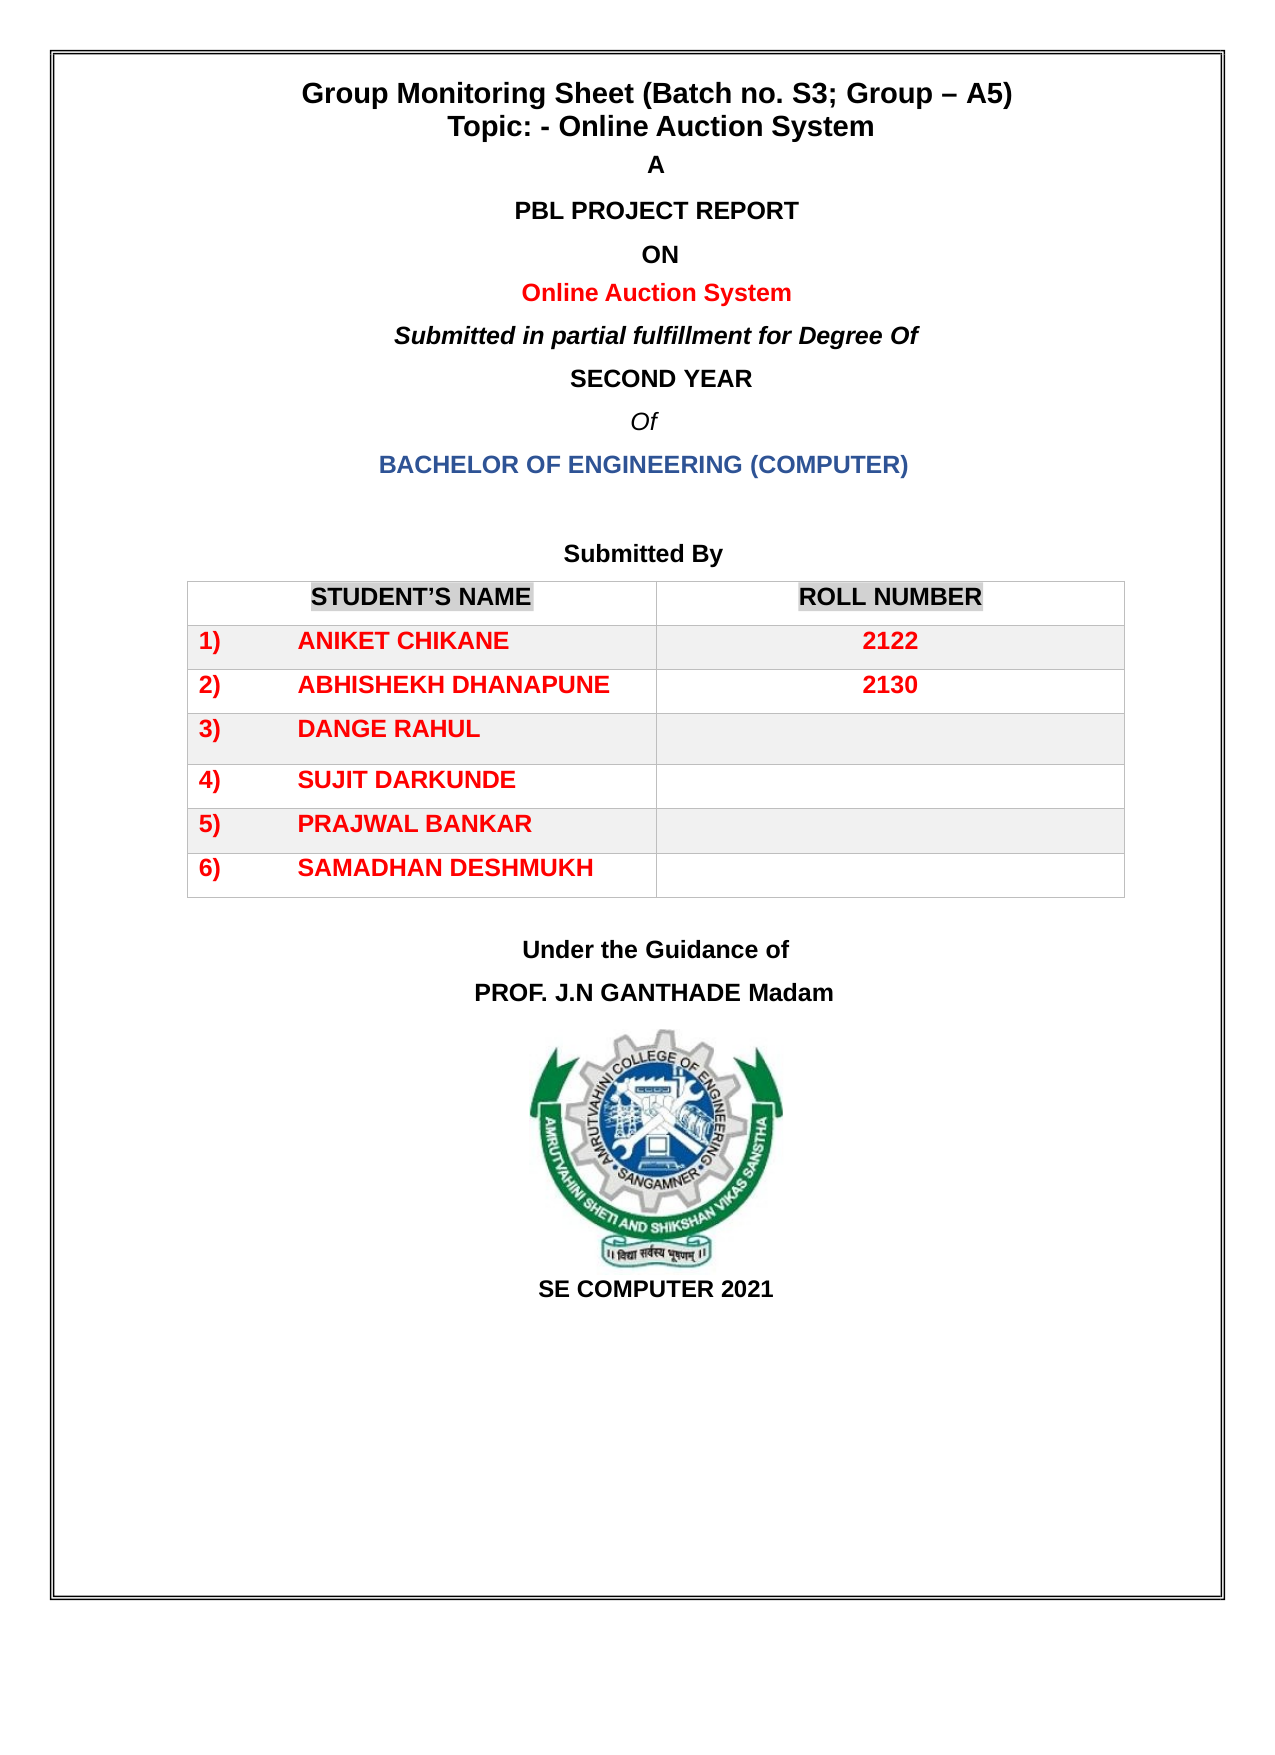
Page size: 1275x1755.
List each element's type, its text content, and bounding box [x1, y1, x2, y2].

table_cell 4) [188, 765, 259, 808]
table_cell 2122 [657, 626, 1124, 669]
table_cell DANGE RAHUL [259, 714, 656, 764]
text_box SE COMPUTER 2021 [536, 1275, 777, 1303]
table_cell ANIKET CHIKANE [259, 626, 656, 669]
table_cell 6) [188, 854, 259, 897]
table_cell 3) [188, 714, 259, 764]
text_box [529, 1029, 784, 1275]
table_cell 2) [188, 670, 259, 713]
table_cell 5) [188, 809, 259, 853]
table_cell 1) [188, 626, 259, 669]
table_cell ABHISHEKH DHANAPUNE [259, 670, 656, 713]
table_cell [657, 809, 1124, 853]
table_header ROLL NUMBER [657, 582, 1124, 625]
table_cell SAMADHAN DESHMUKH [259, 854, 656, 897]
table_cell SUJIT DARKUNDE [259, 765, 656, 808]
text_box Group Monitoring Sheet (Batch no. S3; Group – A5) Topic: - Online Auction System A PBL PROJECT REPORT ON Online Auction System Submitted in partial fulfillment for Degree Of SECOND YEAR Of BACHELOR OF ENGINEERING (COMPUTER) Submitted By [297, 70, 1016, 568]
table_cell [657, 854, 1124, 897]
table_cell PRAJWAL BANKAR [259, 809, 656, 853]
table_header STUDENT’S NAME [188, 582, 656, 625]
table_cell 2130 [657, 670, 1124, 713]
table_cell [657, 714, 1124, 764]
text_box Under the Guidance of PROF. J.N GANTHADE Madam [472, 917, 841, 1007]
table_cell [657, 765, 1124, 808]
text_box [49, 49, 1226, 1601]
